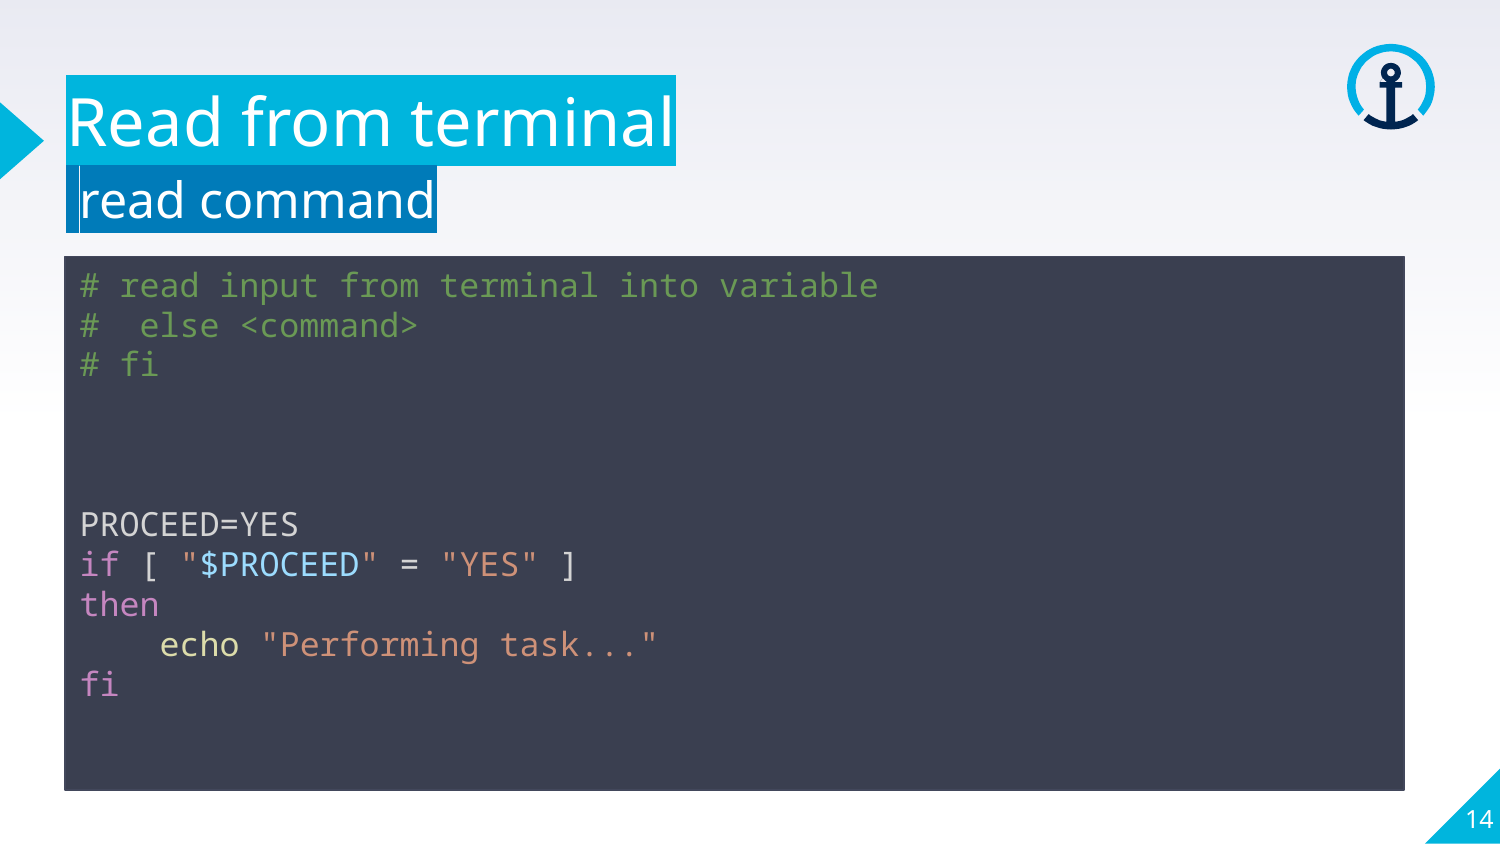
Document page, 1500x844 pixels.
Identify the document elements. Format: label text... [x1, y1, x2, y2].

slide_number 14 [1418, 760, 1494, 838]
text_box # read input from terminal into variable # else <command> # fi PROCEED=YES if [ "$PROCEED" = "YES" ] then echo "Performing task..." fi [64, 256, 1404, 791]
title Read from terminal read command [66, 67, 890, 151]
